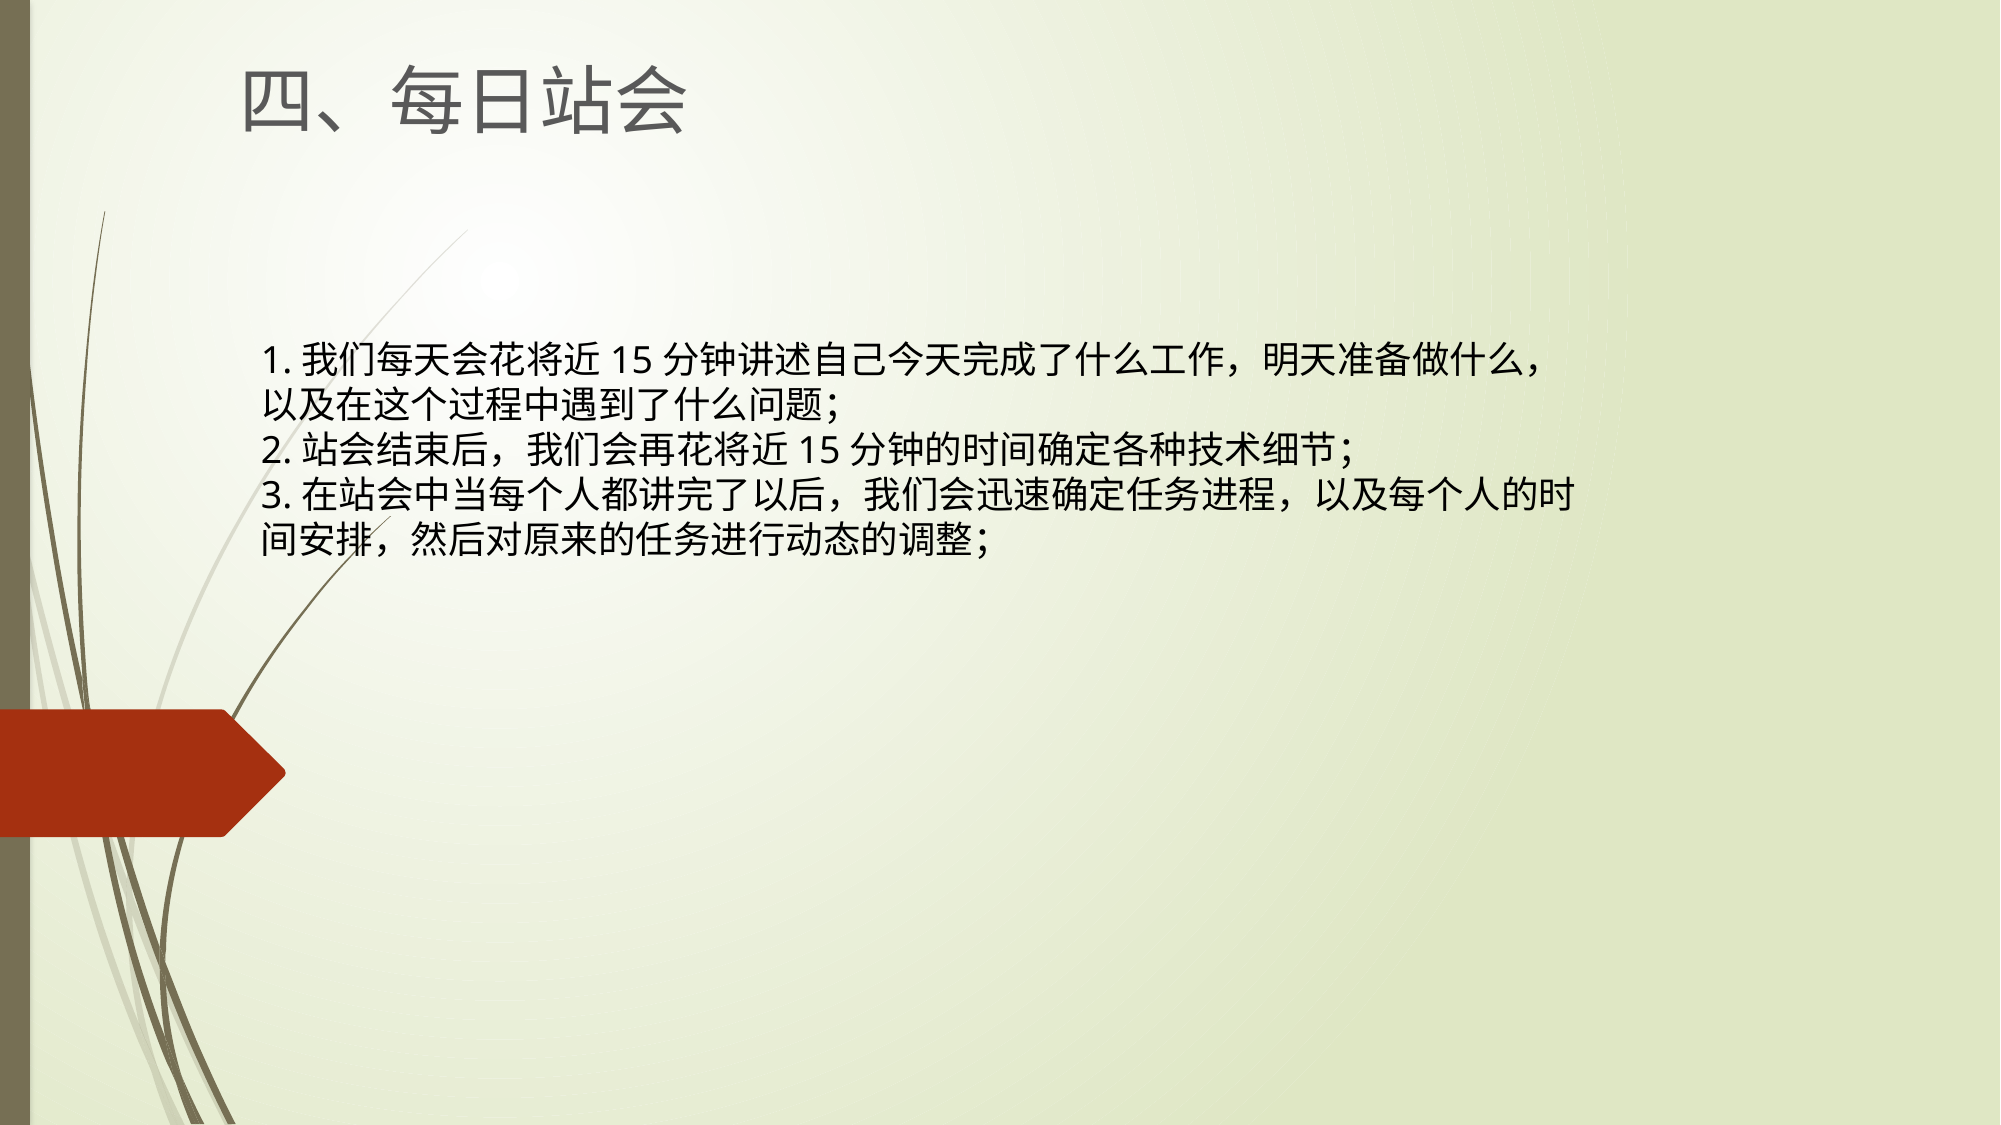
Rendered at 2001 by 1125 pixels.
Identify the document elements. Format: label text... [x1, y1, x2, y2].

subtitle 四、每日站会 [224, 45, 1687, 202]
text_box 1.我们每天会花将近15分钟讲述自己今天完成了什么工作，明天准备做什么，以及在这个过程中遇到了什么问题； 2.站会结束后，我们会再花将近15分钟的时间确定各种技术细节； 3.在站会中当每个人都讲完了以后，我们会迅速确定任务进程，以及每个人的时间安排，然后对原来的任务进行动态的调整； [246, 328, 1613, 569]
